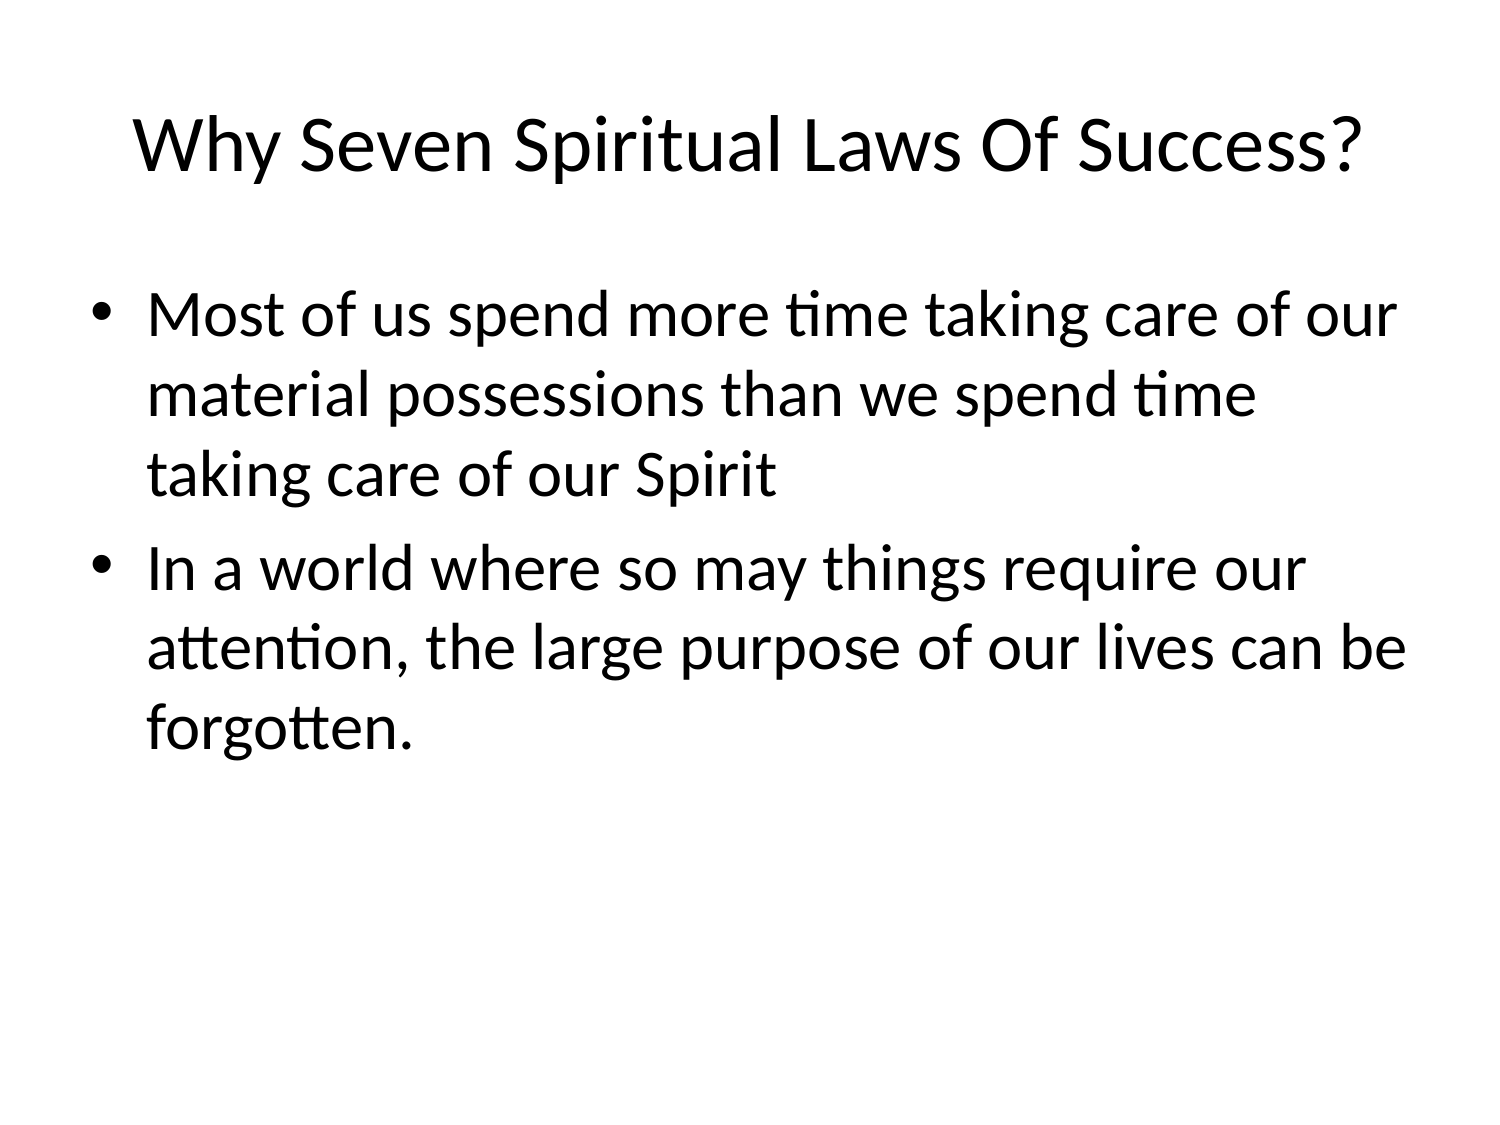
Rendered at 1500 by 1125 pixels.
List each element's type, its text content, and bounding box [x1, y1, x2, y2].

list Most of us spend more time taking care of our material possessions than we spend time taking care of our Spirit In a world where so may things require our attention, the large purpose of our lives can be forgotten. [75, 262, 1425, 1005]
title Why Seven Spiritual Laws Of Success? [75, 45, 1425, 233]
